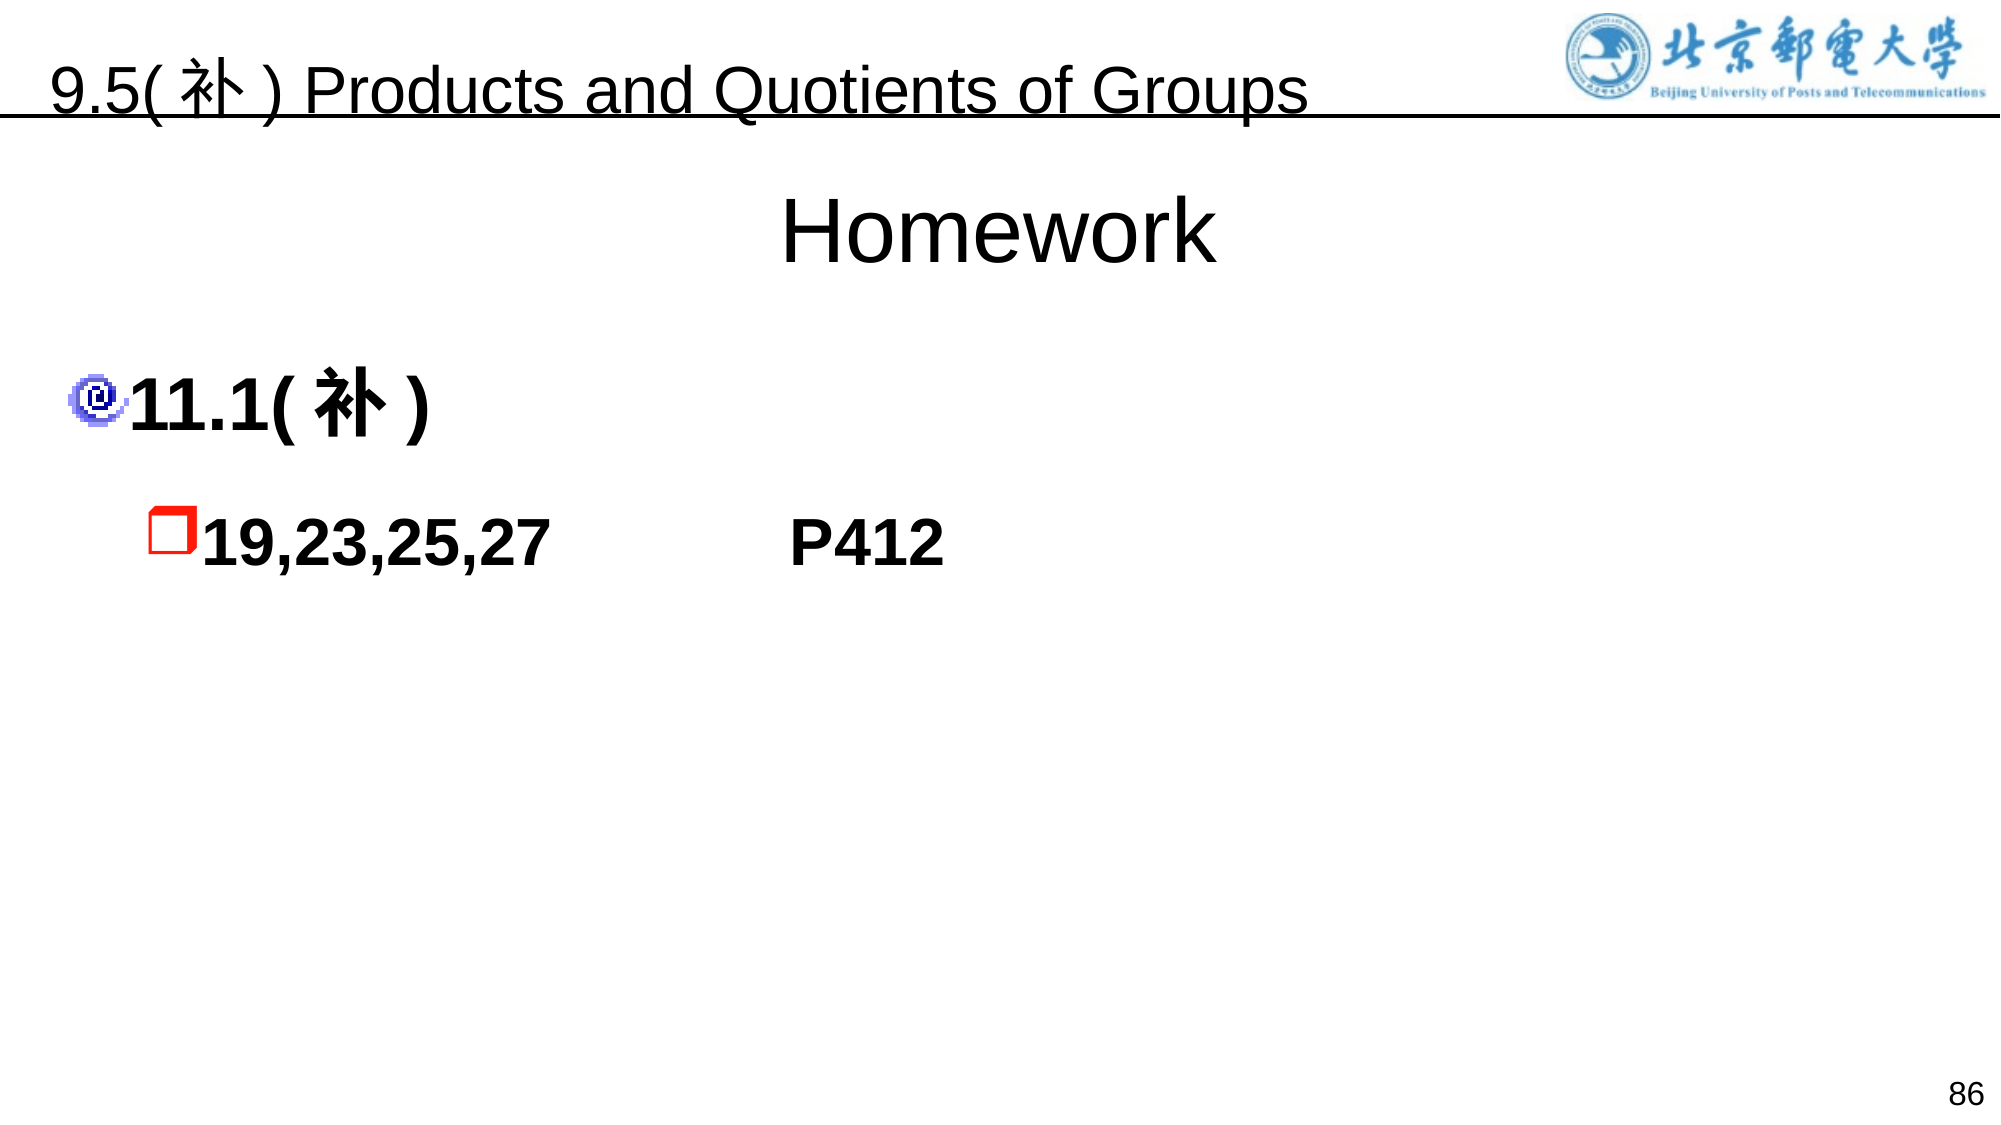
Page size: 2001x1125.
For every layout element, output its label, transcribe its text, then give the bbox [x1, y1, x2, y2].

picture [1849, 13, 1988, 101]
text_box 11.1(补) 19,23,25,27 P412 [53, 303, 1947, 1112]
text_box Homework [764, 163, 1770, 288]
picture [68, 374, 129, 427]
text_box 9.5(补) Products and Quotients of Groups [34, 0, 1849, 135]
